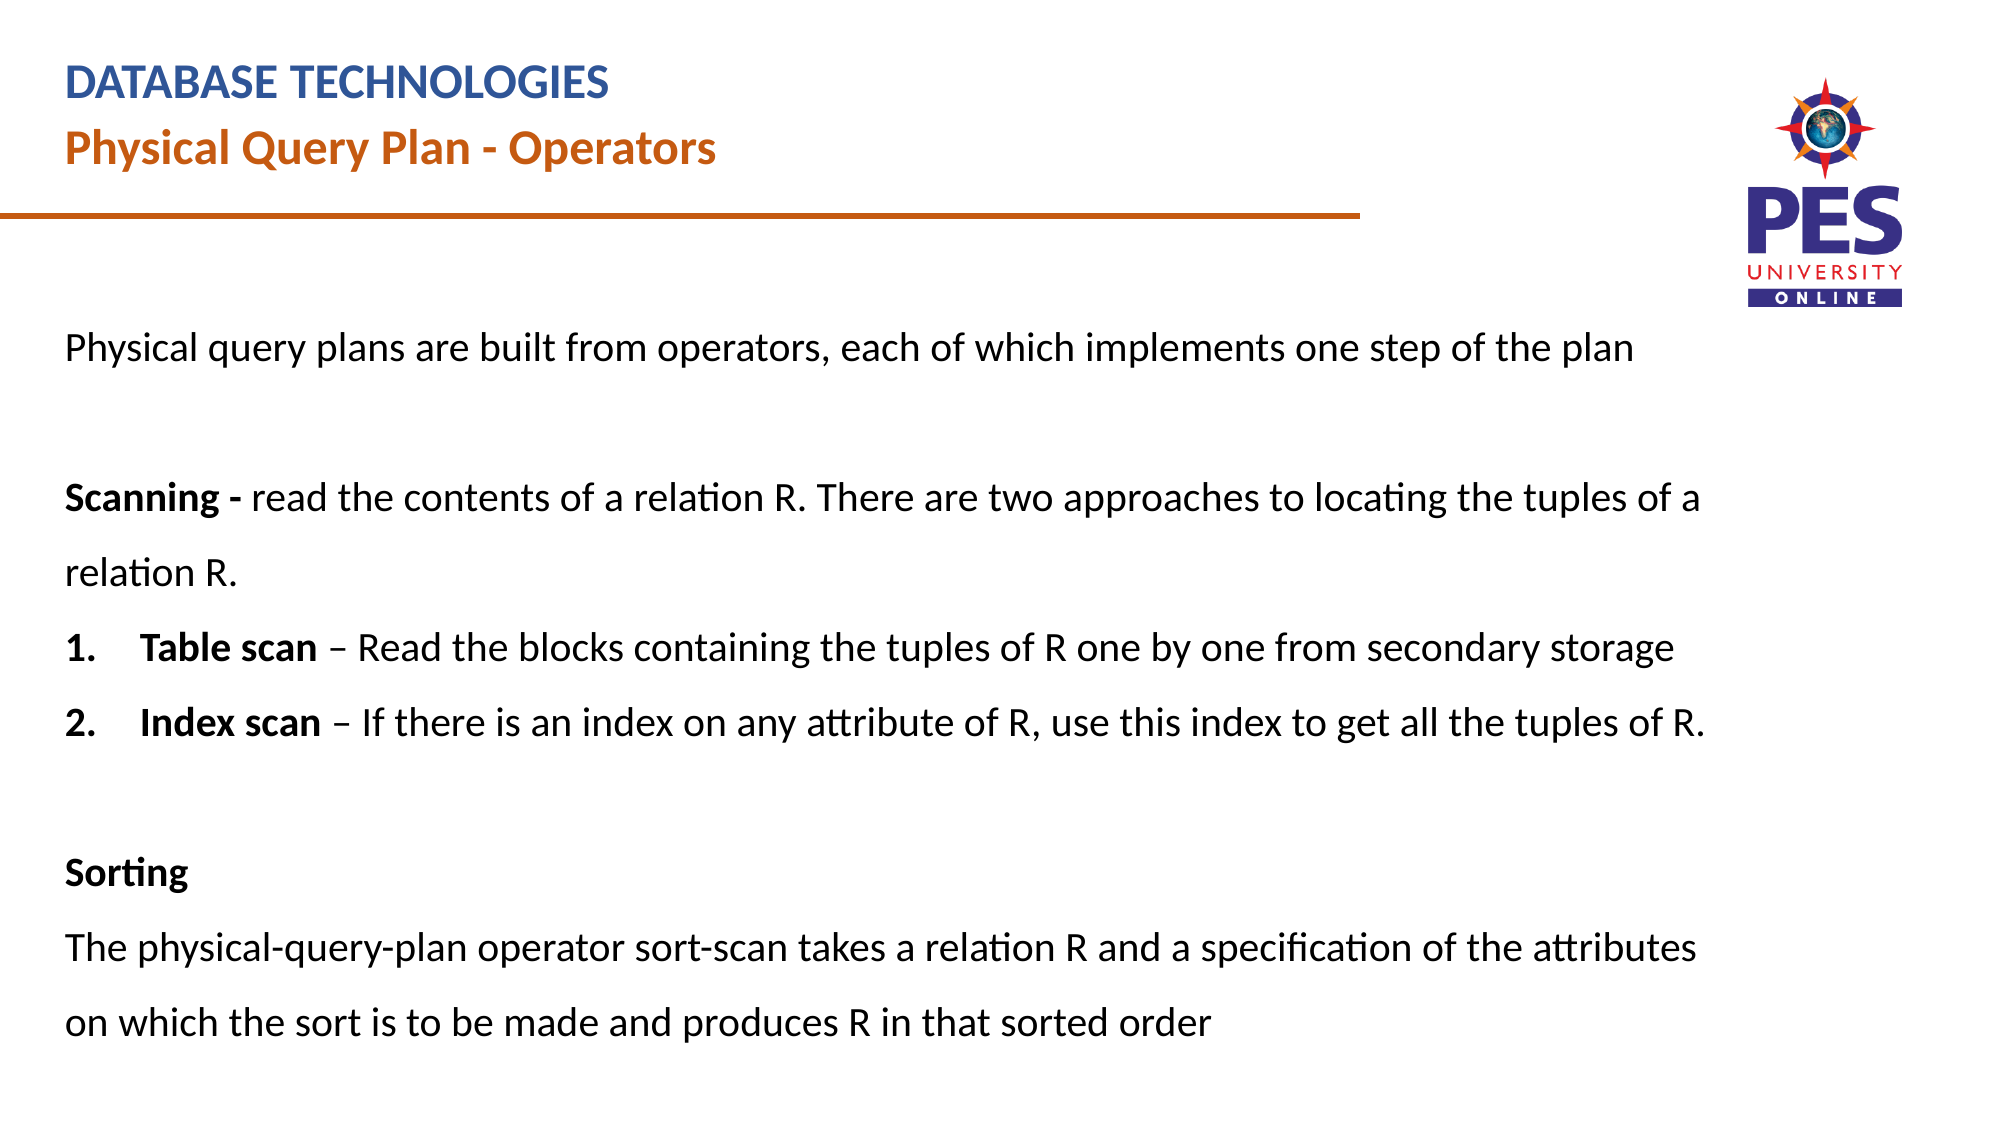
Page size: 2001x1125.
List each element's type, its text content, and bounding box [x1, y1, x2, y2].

text_box DATABASE TECHNOLOGIES [49, 41, 1280, 117]
picture [1748, 76, 1902, 307]
text_box Physical Query Plan - Operators [49, 106, 1363, 182]
text_box Physical query plans are built from operators, each of which implements one step of the plan Scanning - read the contents of a relation R. There are two approaches to locating the tuples of a relation R. Table scan – Read the blocks containing the tuples of R one by one from secondary storage Index scan – If there is an index on any attribute of R, use this index to get all the tuples of R. Sorting The physical-query-plan operator sort-scan takes a relation R and a specification of the attributes on which the sort is to be made and produces R in that sorted order [50, 287, 1729, 1053]
